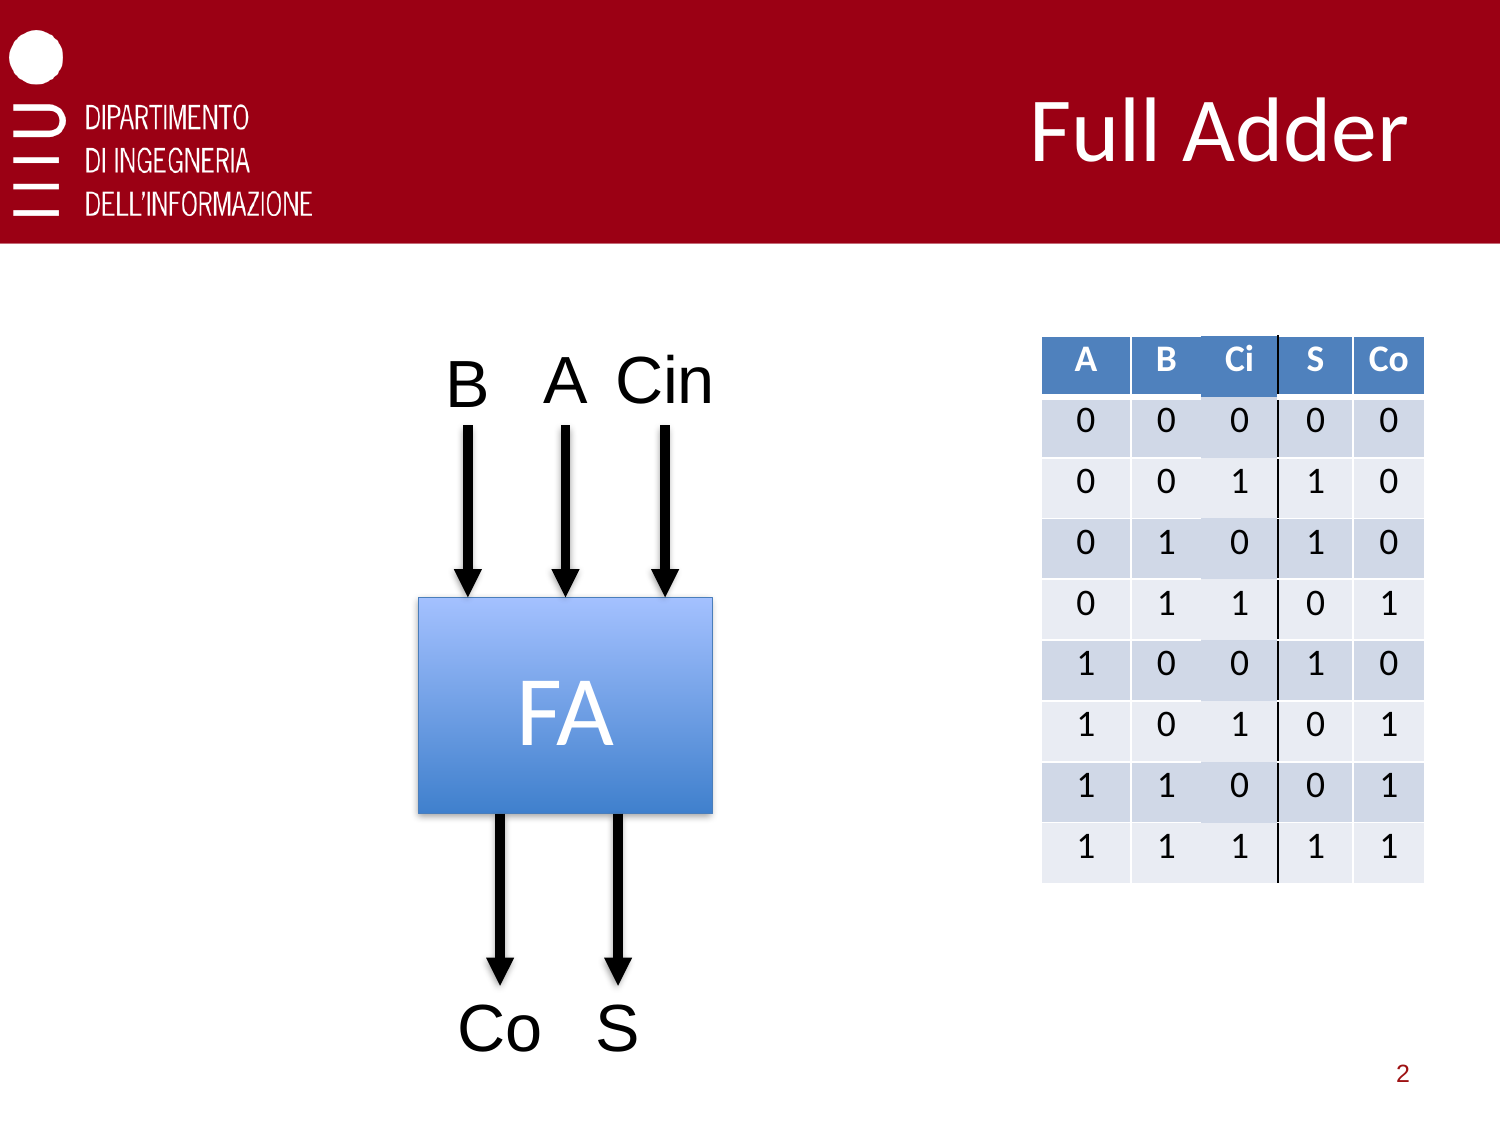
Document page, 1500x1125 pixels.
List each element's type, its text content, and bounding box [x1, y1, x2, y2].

table_cell 1 [1201, 823, 1277, 883]
table_cell 0 [1279, 702, 1352, 761]
table_cell 0 [1354, 400, 1424, 457]
table_cell 0 [1201, 518, 1277, 579]
table_cell 1 [1354, 763, 1424, 822]
table_cell 0 [1201, 397, 1277, 458]
text_box Cin [600, 328, 730, 424]
table_cell 1 [1354, 823, 1424, 883]
table_cell 1 [1042, 641, 1130, 700]
table_cell 0 [1042, 580, 1130, 639]
table_cell 1 [1132, 763, 1201, 822]
table_cell 0 [1354, 641, 1424, 700]
table_cell 1 [1132, 823, 1201, 883]
table_cell 0 [1279, 763, 1352, 822]
table_header S [1279, 337, 1352, 394]
table_cell 1 [1354, 702, 1424, 761]
text_box A [528, 329, 600, 424]
table_cell 1 [1042, 702, 1130, 761]
table_cell 1 [1042, 823, 1130, 883]
table_cell 0 [1132, 459, 1201, 518]
table_cell 1 [1132, 519, 1201, 578]
table_cell 0 [1279, 580, 1352, 639]
picture [9, 30, 312, 216]
text_box B [431, 333, 506, 428]
table_cell 1 [1042, 763, 1130, 822]
table_header B [1132, 337, 1201, 394]
table_cell 1 [1279, 823, 1352, 883]
table_cell 0 [1201, 762, 1277, 823]
table_cell 1 [1132, 580, 1201, 639]
table_cell 1 [1201, 458, 1277, 518]
table_cell 0 [1042, 519, 1130, 578]
table_cell 0 [1279, 400, 1352, 457]
table_header Co [1354, 337, 1424, 394]
table_cell 0 [1042, 400, 1130, 457]
table_cell 1 [1279, 519, 1352, 578]
table_cell 1 [1279, 459, 1352, 518]
table_cell 0 [1132, 400, 1201, 457]
text_box Co [442, 977, 558, 1073]
table_cell 0 [1354, 459, 1424, 518]
table_cell 0 [1354, 519, 1424, 578]
text_box S [580, 977, 656, 1073]
title Full Adder [345, 16, 1425, 233]
table_cell 1 [1201, 579, 1277, 640]
table_header Ci [1201, 336, 1277, 397]
table_cell 0 [1042, 459, 1130, 518]
slide_number 2 [1074, 1042, 1425, 1103]
table_cell 1 [1279, 641, 1352, 700]
text_box FA [418, 597, 713, 814]
table_cell 0 [1132, 641, 1201, 700]
table_cell 1 [1201, 701, 1277, 762]
table_header A [1042, 337, 1130, 394]
table_cell 0 [1201, 640, 1277, 701]
table_cell 1 [1354, 580, 1424, 639]
table_cell 0 [1132, 702, 1201, 761]
